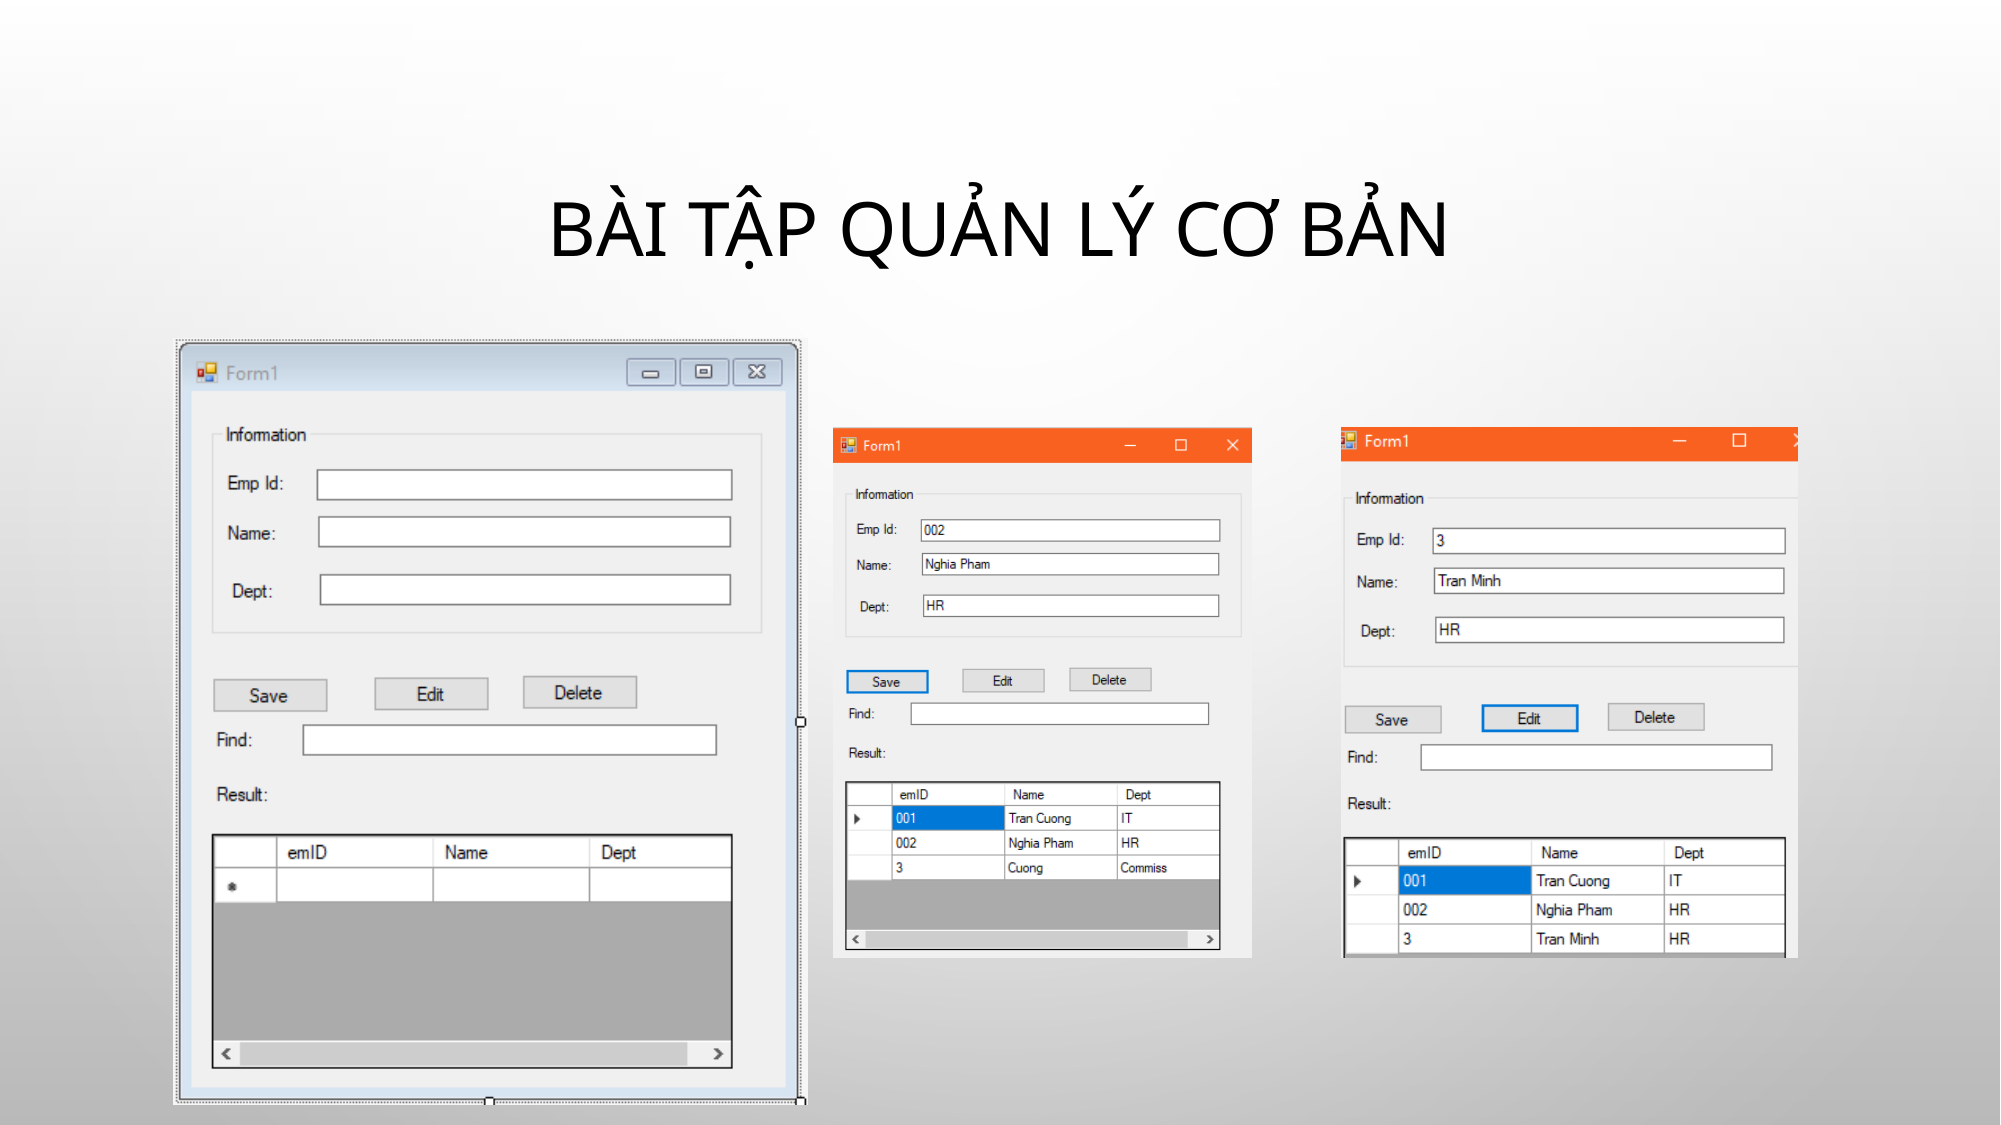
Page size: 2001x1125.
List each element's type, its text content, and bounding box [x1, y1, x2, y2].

picture [0, 0, 2000, 1125]
title Bài Tập Quản lý cơ bản [149, 101, 1851, 364]
